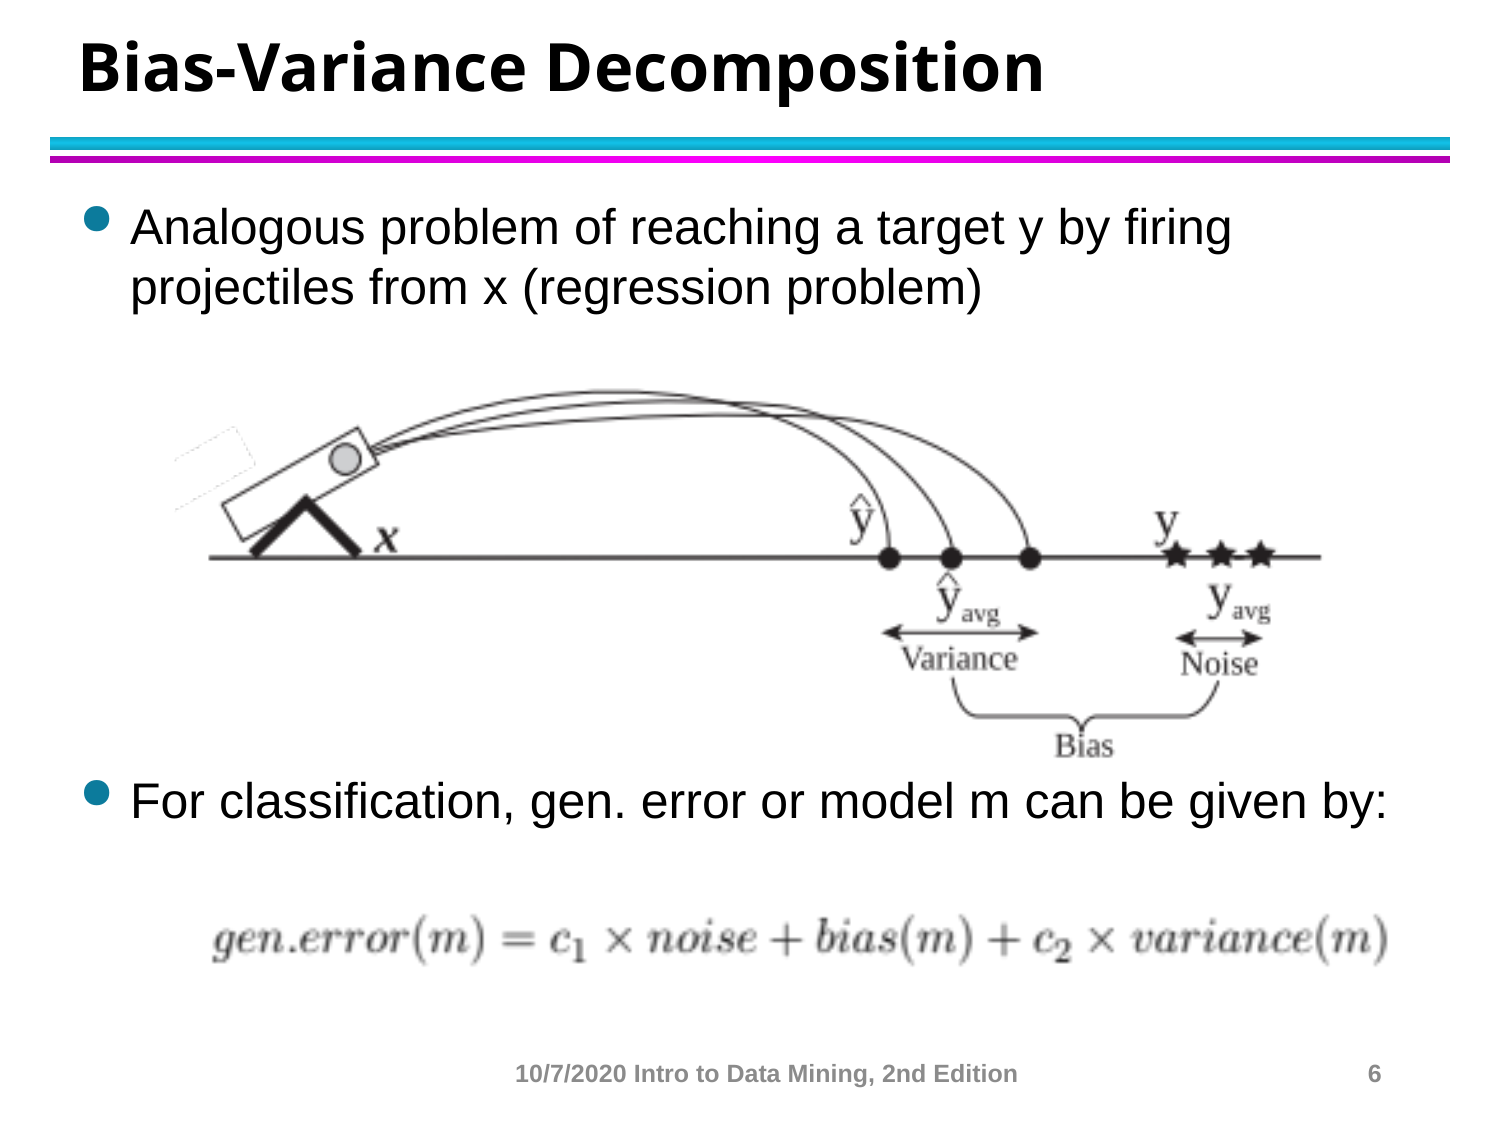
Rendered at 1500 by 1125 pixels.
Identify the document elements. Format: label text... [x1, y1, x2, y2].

title Bias-Variance Decomposition [62, 24, 1421, 113]
picture [174, 363, 1360, 771]
picture [211, 895, 1398, 999]
slide_number 6 [1059, 1042, 1397, 1103]
footer 10/7/2020 Intro to Data Mining, 2nd Edition [496, 1042, 1038, 1103]
list Analogous problem of reaching a target y by firing projectiles from x (regression problem) For classification, gen. error or model m can be given by: [67, 187, 1432, 1038]
